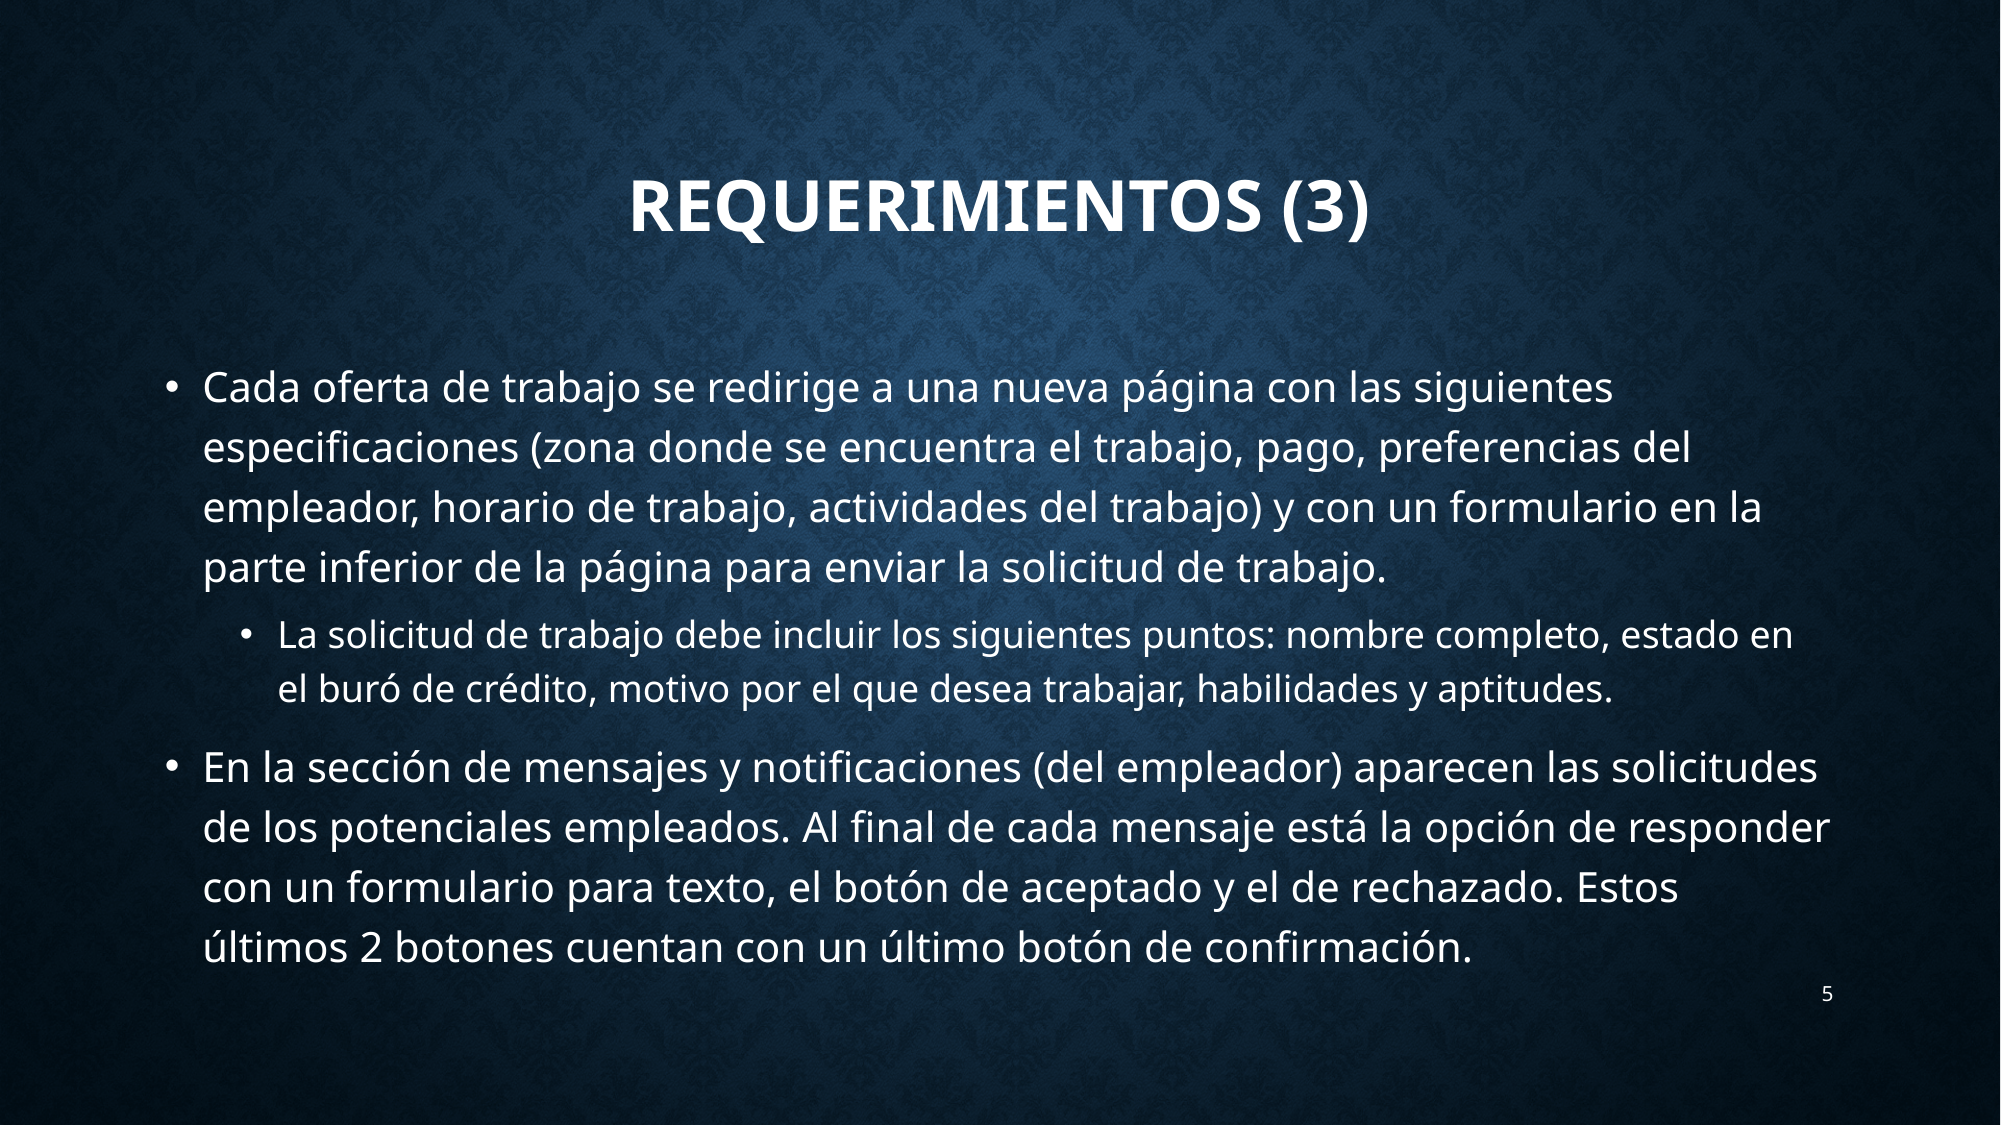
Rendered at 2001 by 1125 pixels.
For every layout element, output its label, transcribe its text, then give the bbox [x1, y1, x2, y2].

slide_number 5 [1724, 965, 1849, 1025]
title Requerimientos (3) [149, 99, 1849, 318]
list Cada oferta de trabajo se redirige a una nueva página con las siguientes especificaciones (zona donde se encuentra el trabajo, pago, preferencias del empleador, horario de trabajo, actividades del trabajo) y con un formulario en la parte inferior de la página para enviar la solicitud de trabajo. La solicitud de trabajo debe incluir los siguientes puntos: nombre completo, estado en el buró de crédito, motivo por el que desea trabajar, habilidades y aptitudes. En la sección de mensajes y notificaciones (del empleador) aparecen las solicitudes de los potenciales empleados. Al final de cada mensaje está la opción de responder con un formulario para texto, el botón de aceptado y el de rechazado. Estos últimos 2 botones cuentan con un último botón de confirmación. [149, 343, 1849, 995]
